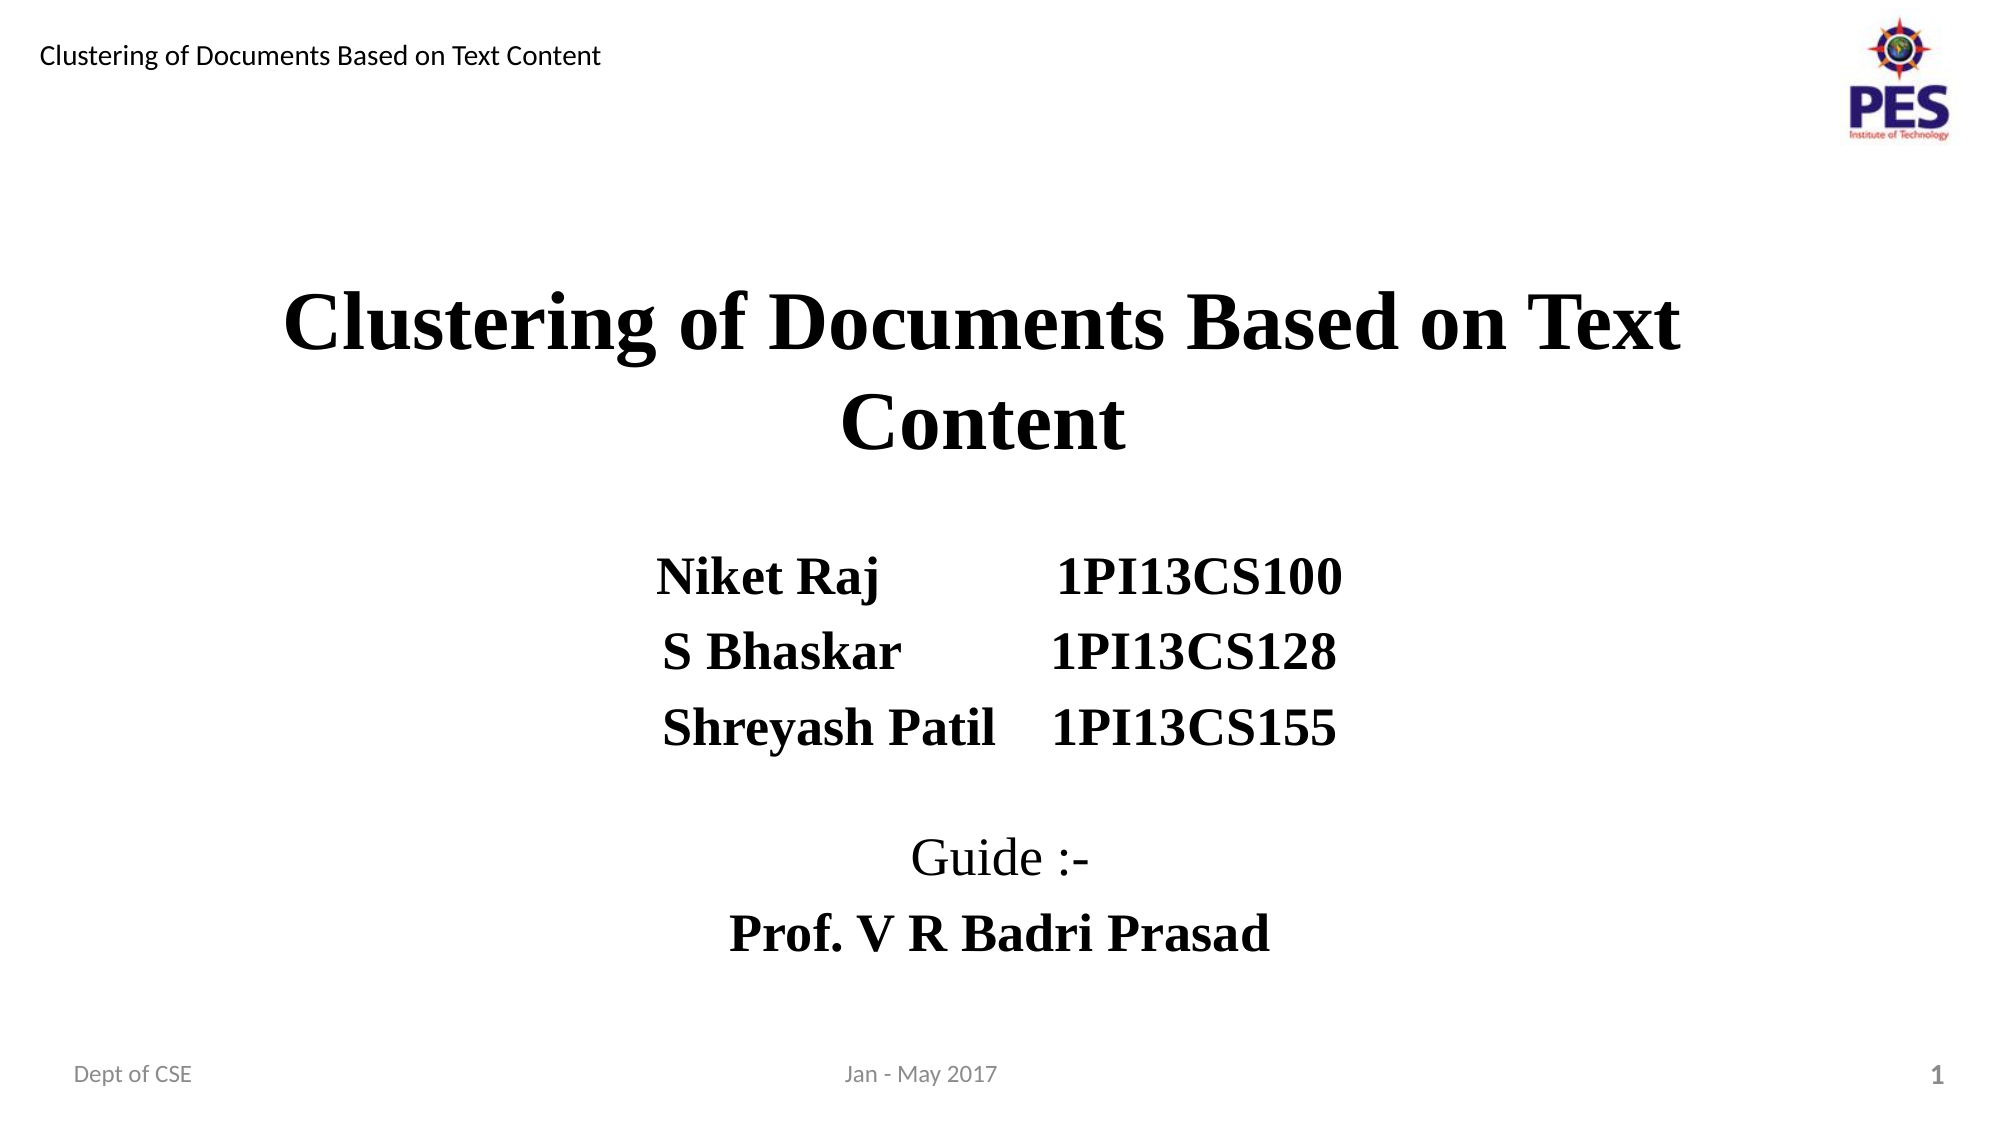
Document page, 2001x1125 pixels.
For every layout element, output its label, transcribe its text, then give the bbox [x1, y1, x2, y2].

footer Dept of CSE Jan - May 2017 [24, 1042, 1050, 1103]
text_box Clustering of Documents Based on Text Content [212, 249, 1754, 482]
title Clustering of Documents Based on Text Content [24, 10, 813, 98]
slide_number 1 [1492, 1042, 1960, 1103]
picture [1840, 8, 1960, 147]
subtitle Niket Raj 1PI13CS100 S Bhaskar 1PI13CS128 Shreyash Patil 1PI13CS155 Guide :- Prof. V R Badri Prasad [301, 525, 1700, 1013]
